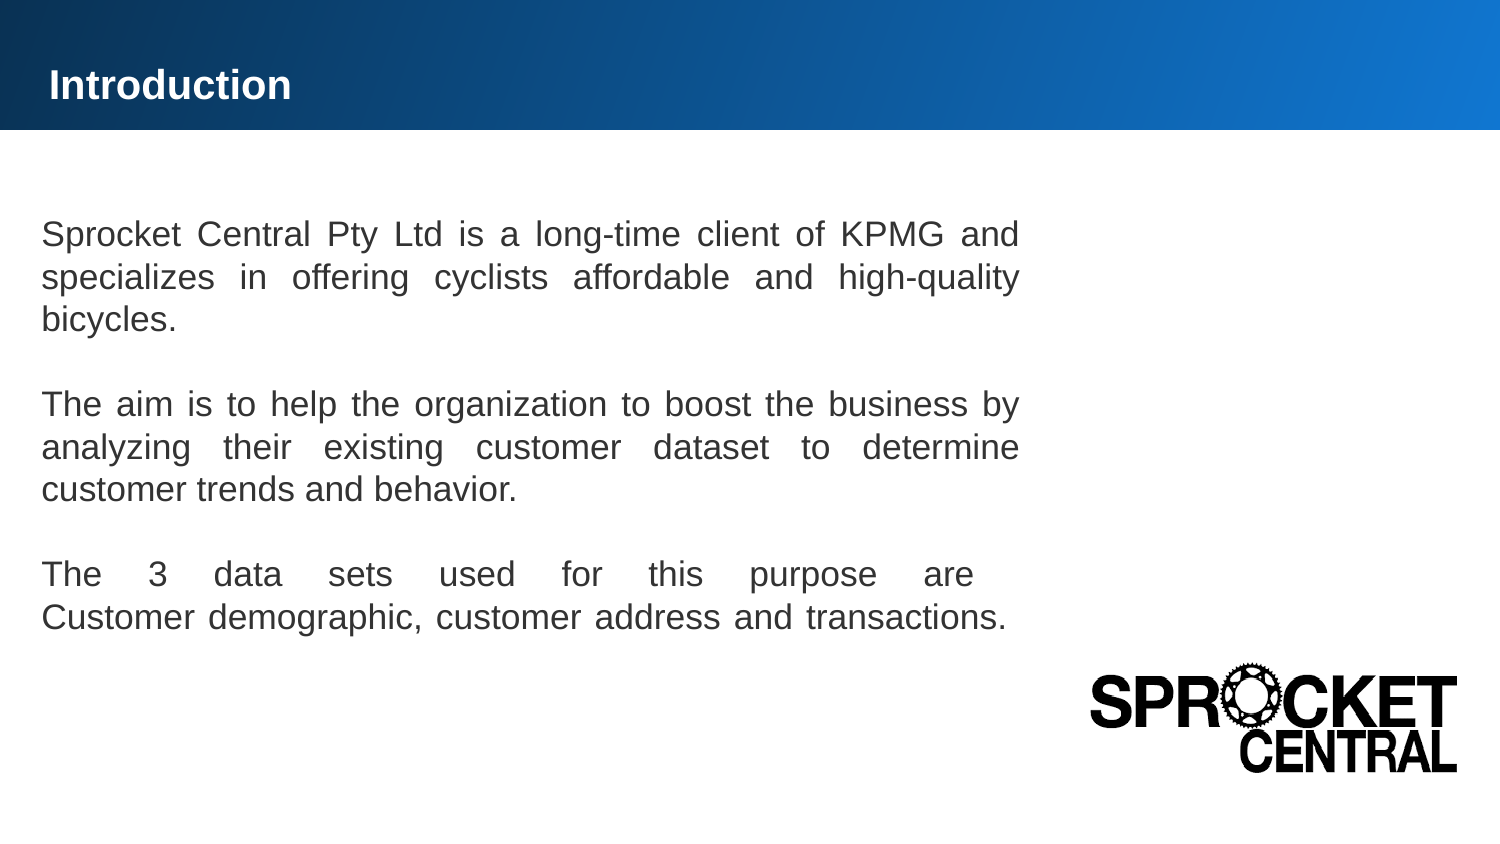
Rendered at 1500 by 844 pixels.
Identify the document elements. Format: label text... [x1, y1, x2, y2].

picture [1089, 662, 1467, 801]
text_box Introduction [33, 43, 1439, 124]
text_box [0, 0, 1500, 130]
text_box Sprocket Central Pty Ltd is a long-time client of KPMG and specializes in offering cyclists affordable and high-quality bicycles. The aim is to help the organization to boost the business by analyzing their existing customer dataset to determine customer trends and behavior. The 3 data sets used for this purpose are Customer demographic, customer address and transactions. [33, 203, 1029, 687]
